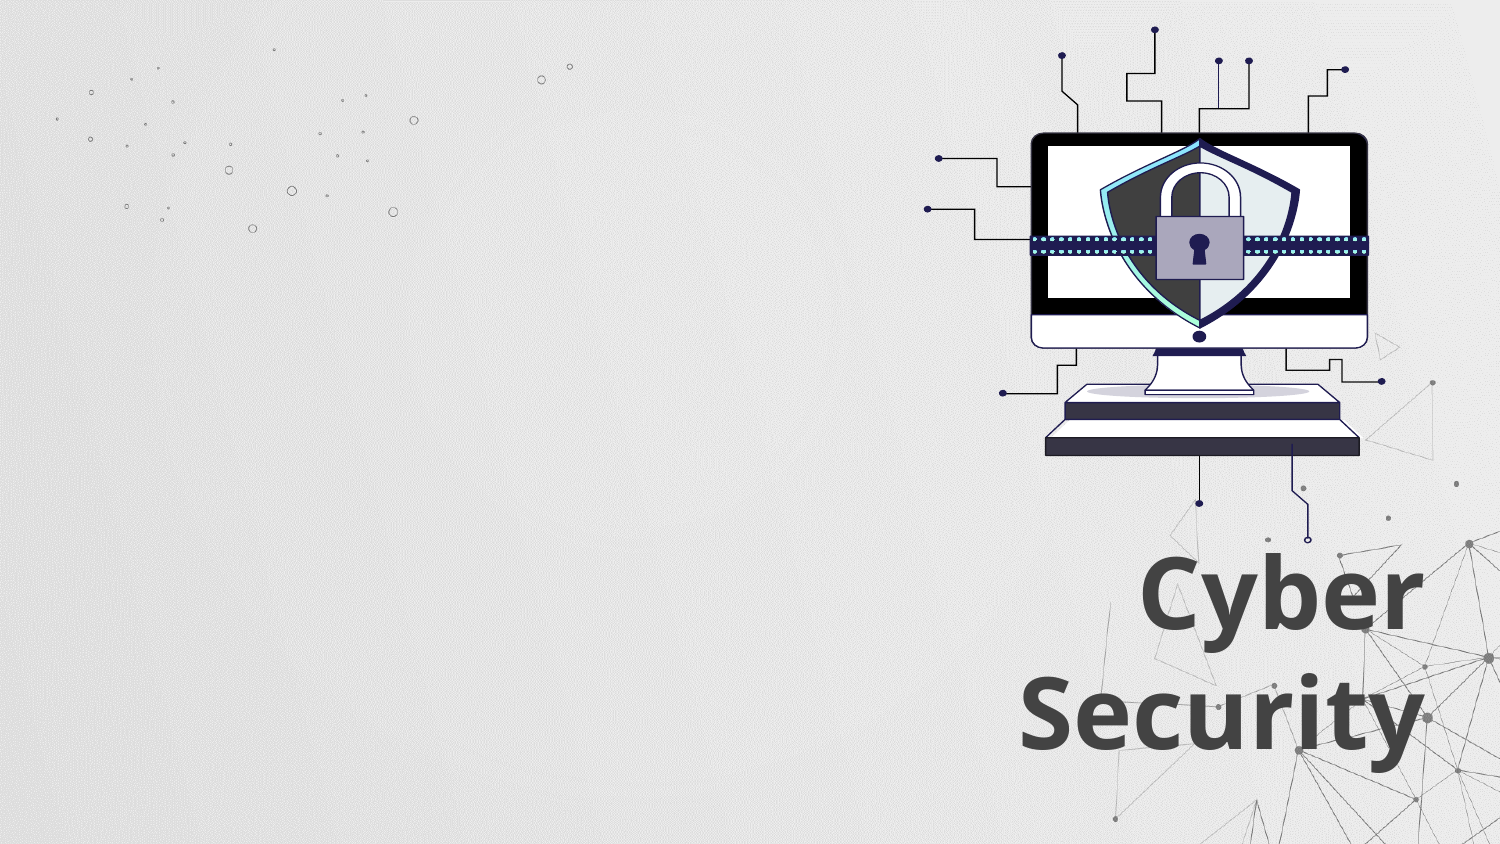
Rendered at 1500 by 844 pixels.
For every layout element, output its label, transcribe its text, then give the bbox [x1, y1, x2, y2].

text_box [923, 26, 1386, 544]
picture [0, 0, 1500, 844]
title Cyber Security [311, 530, 1442, 785]
